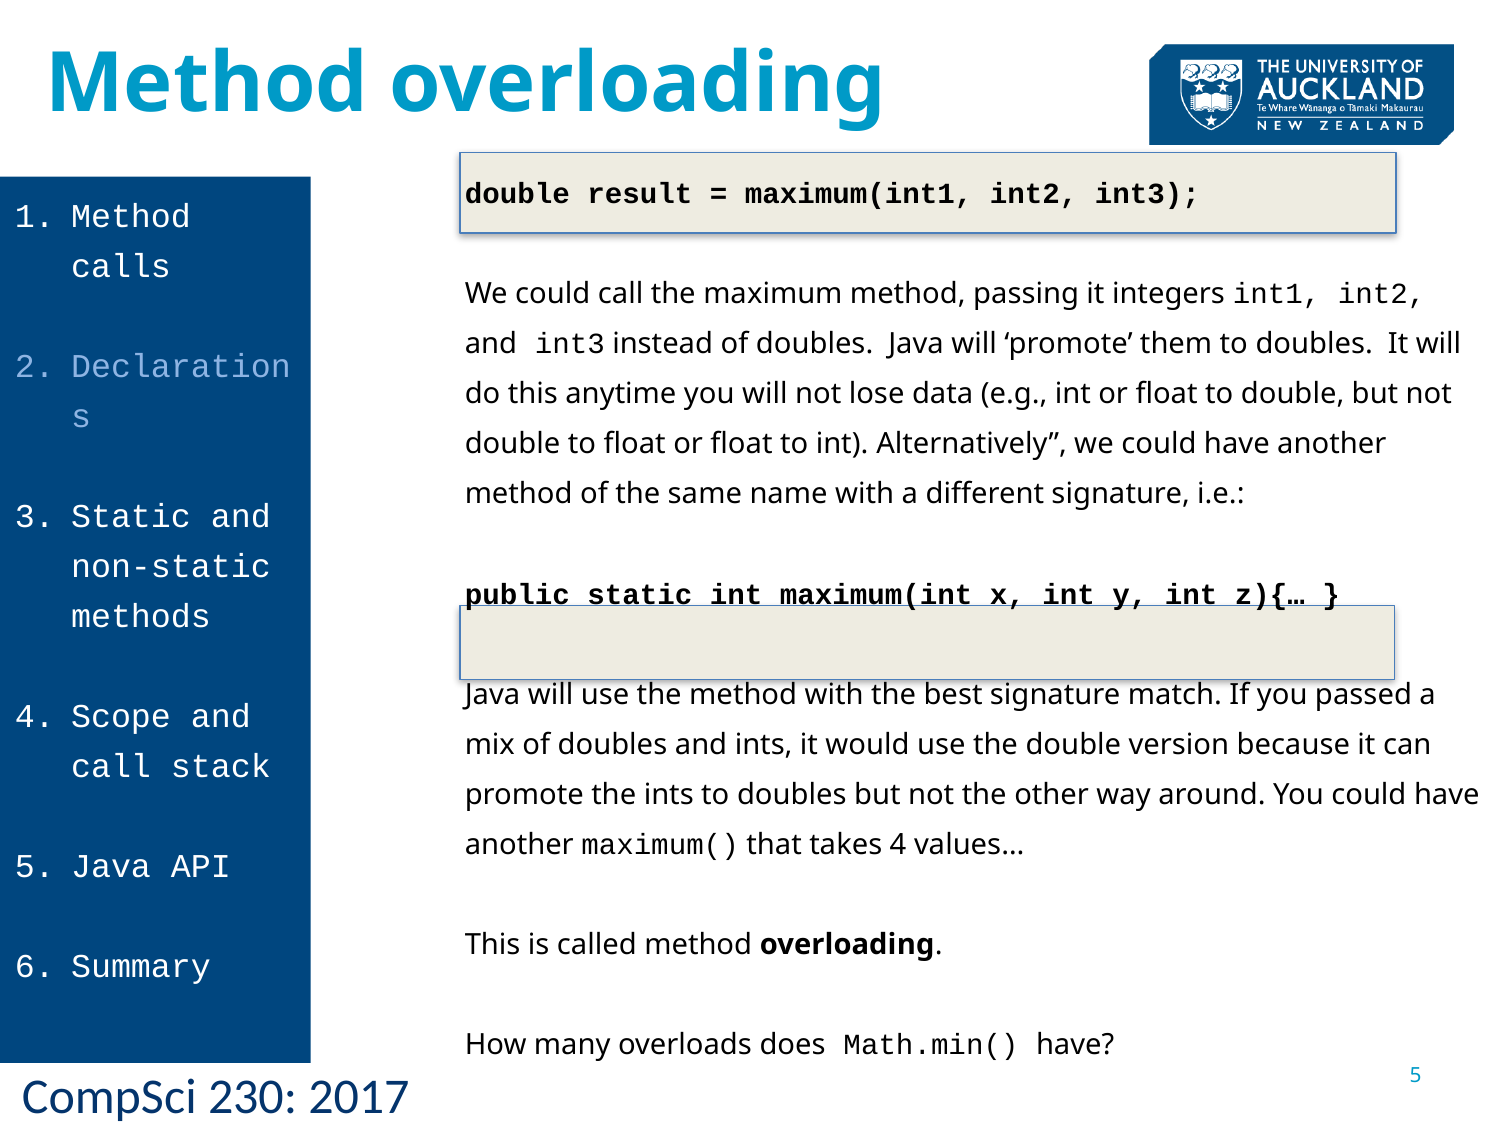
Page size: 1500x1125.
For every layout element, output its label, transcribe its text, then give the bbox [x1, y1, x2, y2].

picture [1149, 44, 1454, 145]
list double result = maximum(int1, int2, int3); We could call the maximum method, passing it integers int1, int2, and int3 instead of doubles. Java will ‘promote’ them to doubles. It will do this anytime you will not lose data (e.g., int or float to double, but not double to float or float to int). Alternatively”, we could have another method of the same name with a different signature, i.e.: public static int maximum(int x, int y, int z){… } Java will use the method with the best signature match. If you passed a mix of doubles and ints, it would use the double version because it can promote the ints to doubles but not the other way around. You could have another maximum() that takes 4 values… This is called method overloading. How many overloads does Math.min() have? [450, 152, 1500, 1068]
list Method calls Declarations Static and non-static methods Scope and call stack Java API Summary [0, 176, 311, 1063]
text_box Method overloading [30, 21, 1100, 139]
slide_number 5 [1394, 1068, 1500, 1125]
